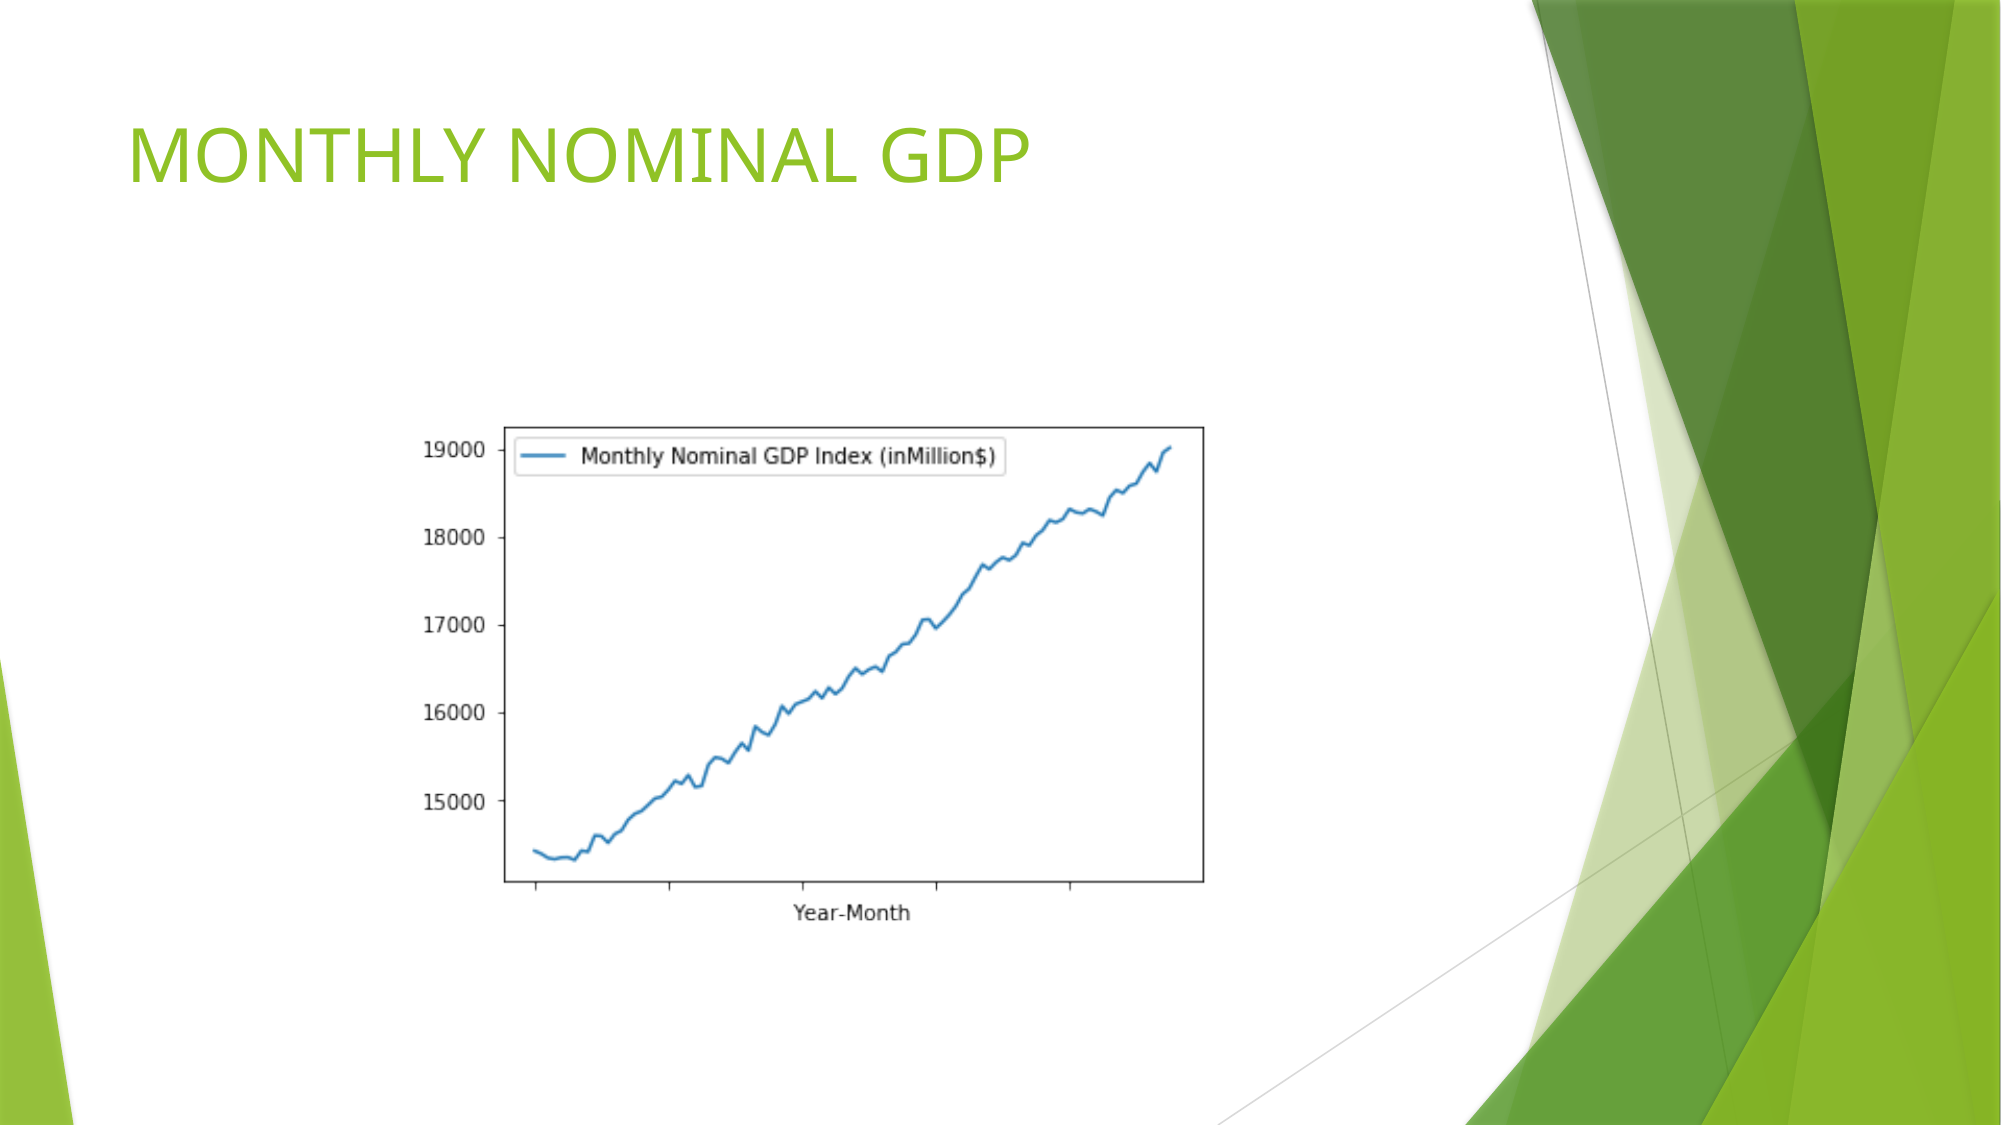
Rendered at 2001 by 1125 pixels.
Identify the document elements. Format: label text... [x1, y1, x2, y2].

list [408, 405, 1225, 940]
title MONTHLY NOMINAL GDP [111, 99, 1522, 317]
